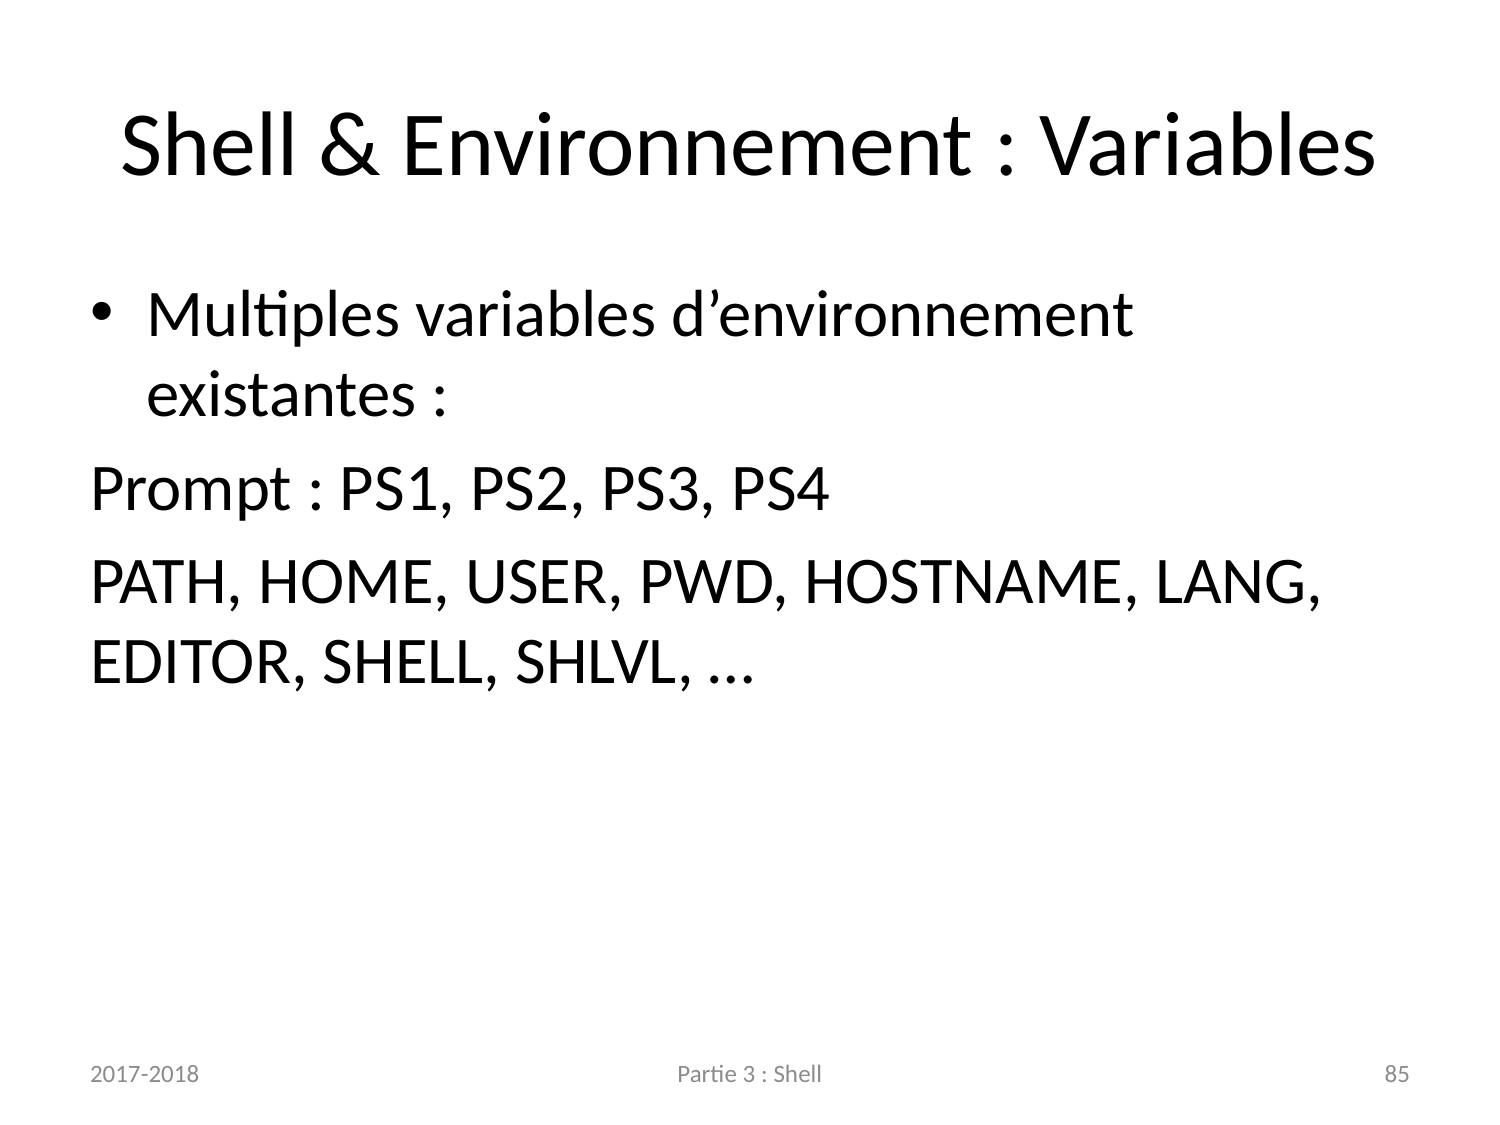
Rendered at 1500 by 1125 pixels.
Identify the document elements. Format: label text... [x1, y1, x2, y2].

footer Partie 3 : Shell [512, 1042, 988, 1103]
list Multiples variables d’environnement existantes : Prompt : PS1, PS2, PS3, PS4 PATH, HOME, USER, PWD, HOSTNAME, LANG, EDITOR, SHELL, SHLVL, … [75, 262, 1425, 1005]
title Shell & Environnement : Variables [75, 45, 1425, 233]
slide_number 85 [1074, 1042, 1425, 1103]
slide_number 2017-2018 [75, 1042, 425, 1103]
